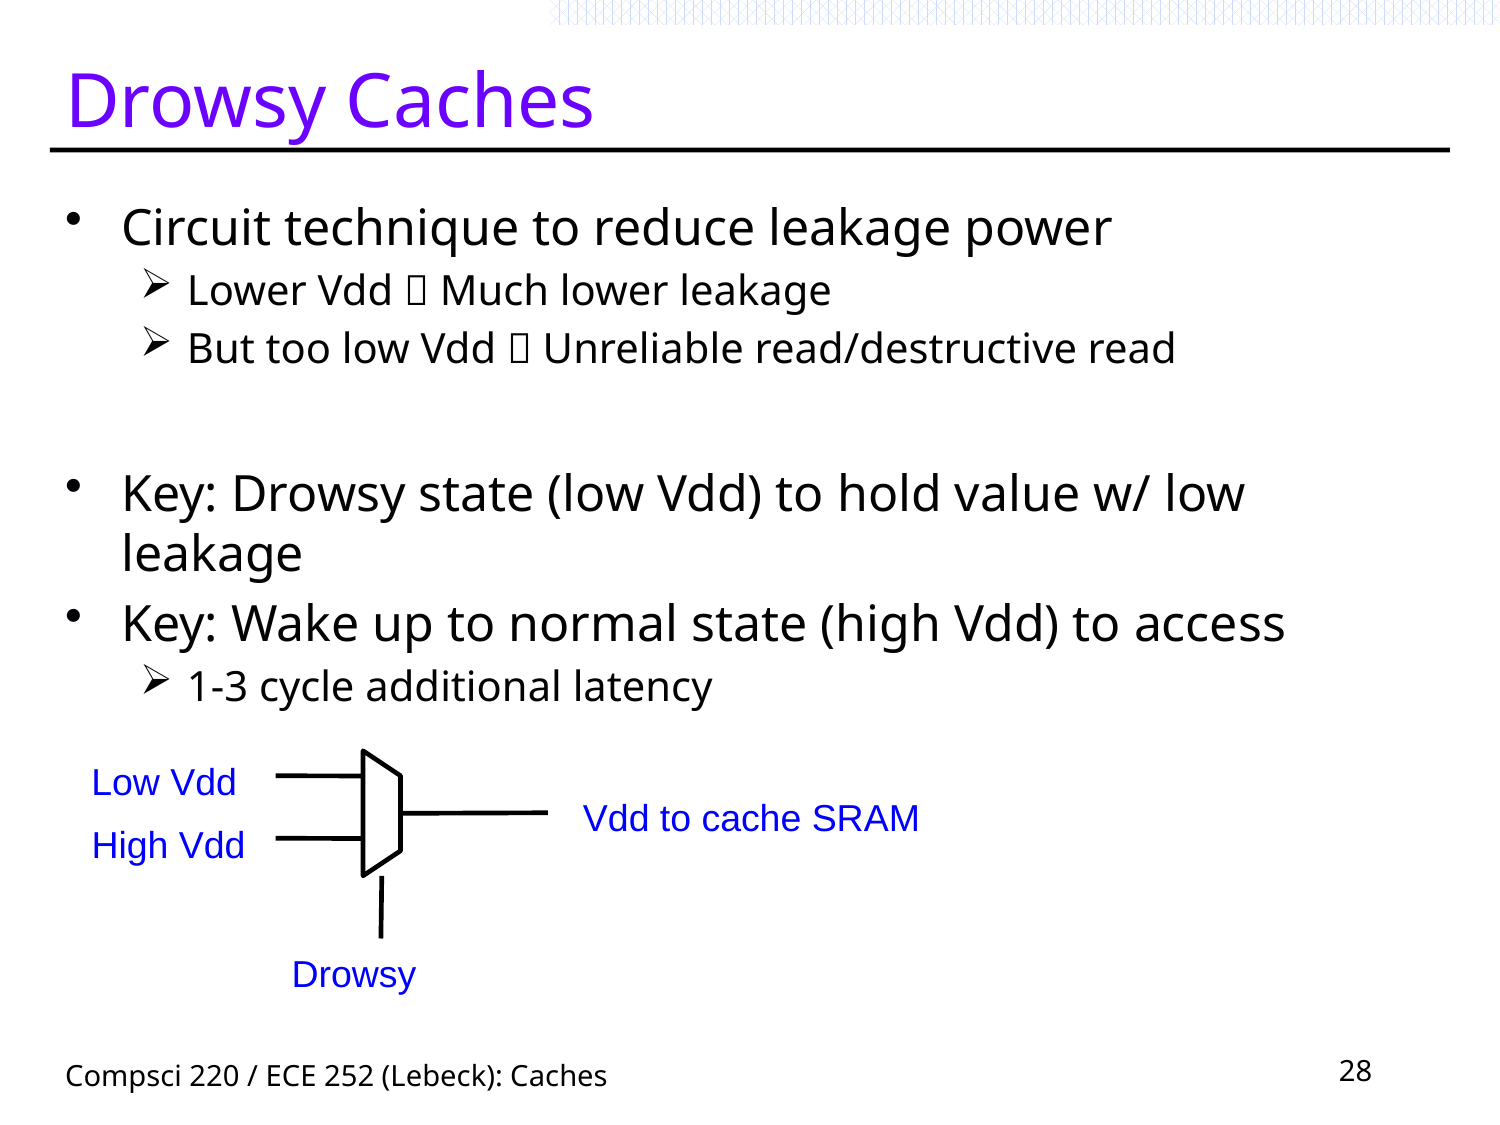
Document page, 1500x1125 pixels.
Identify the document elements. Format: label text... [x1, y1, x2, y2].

slide_number 28 [1074, 1049, 1388, 1101]
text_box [75, 750, 939, 1004]
title Drowsy Caches [49, 37, 1451, 151]
list Circuit technique to reduce leakage power Lower Vdd  Much lower leakage But too low Vdd  Unreliable read/destructive read Key: Drowsy state (low Vdd) to hold value w/ low leakage Key: Wake up to normal state (high Vdd) to access 1-3 cycle additional latency [49, 187, 1451, 1026]
footer Compsci 220 / ECE 252 (Lebeck): Caches [49, 1049, 988, 1101]
